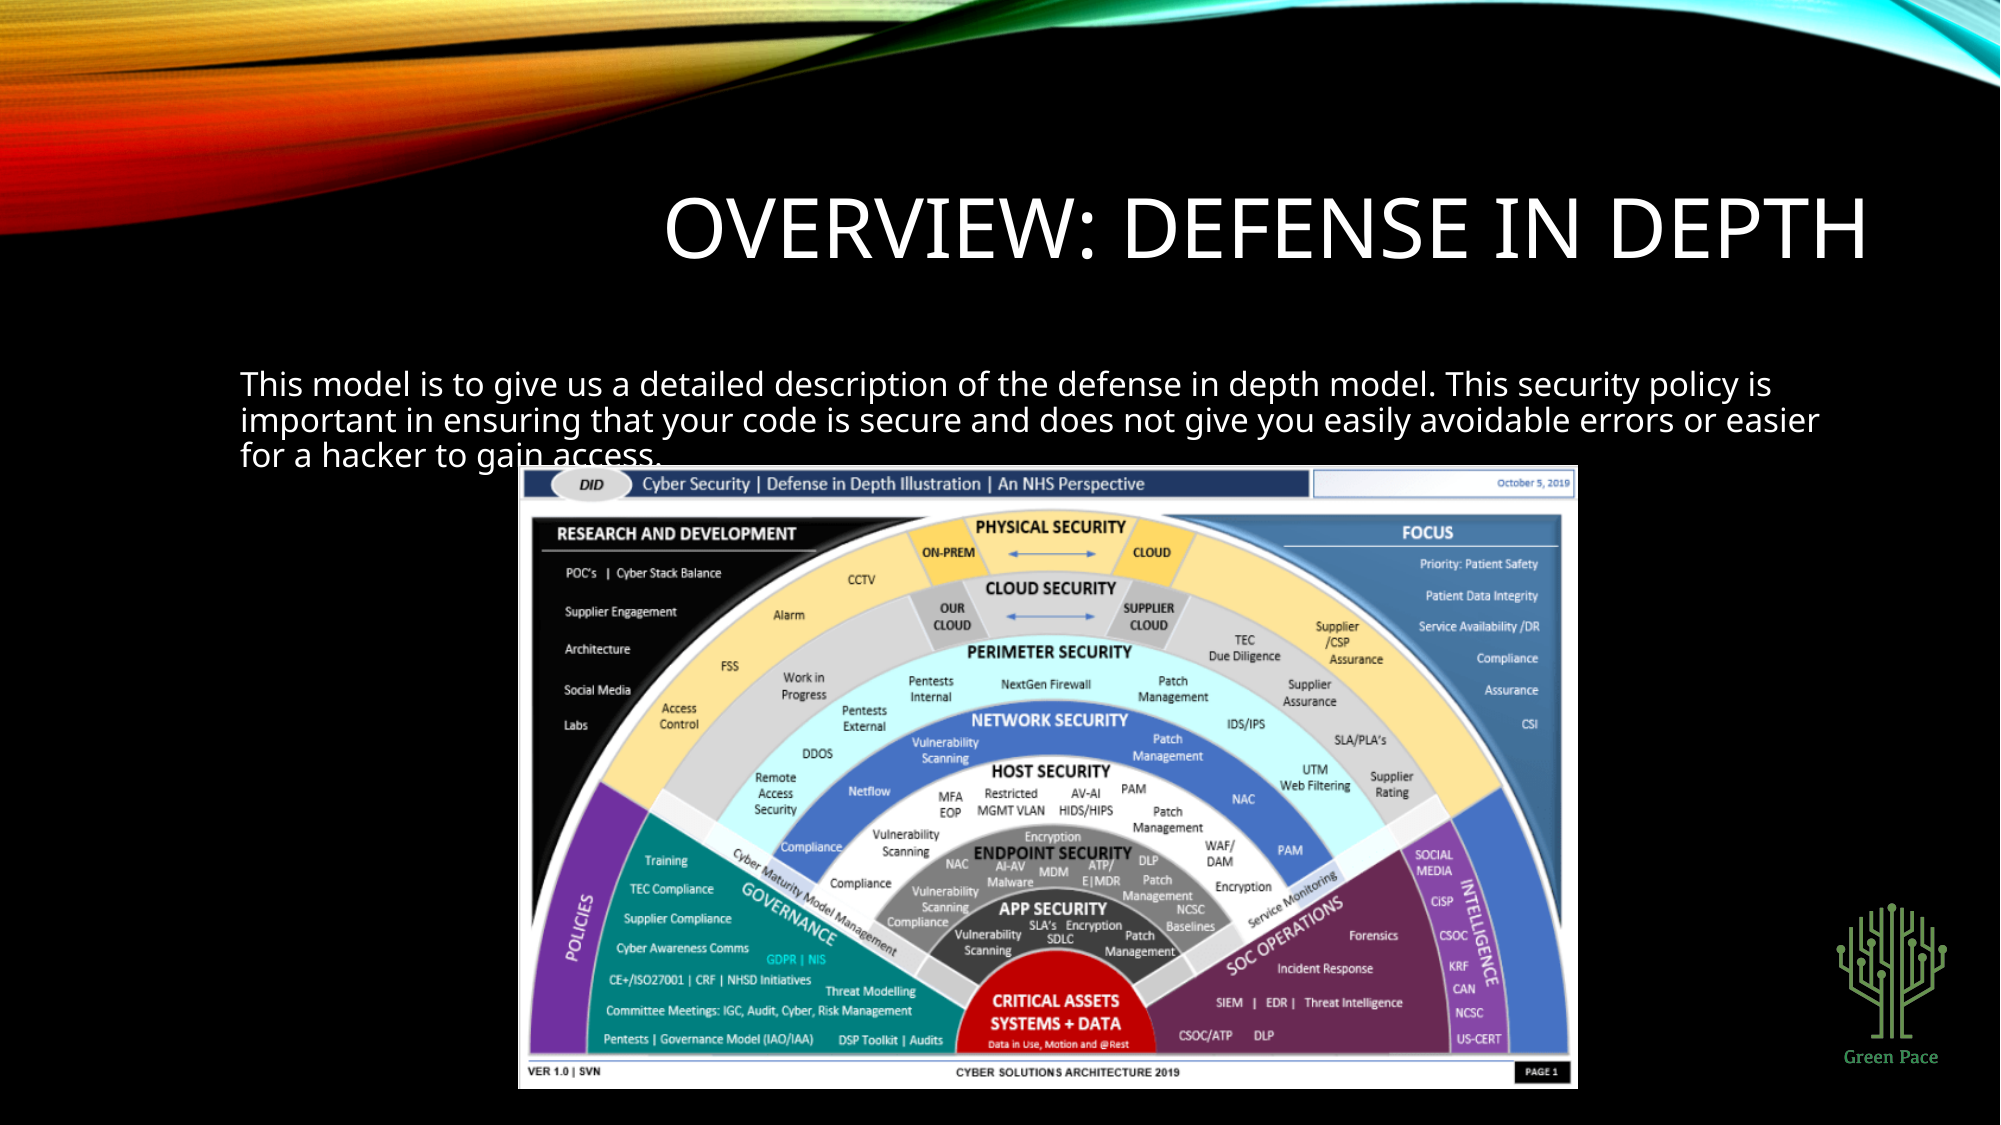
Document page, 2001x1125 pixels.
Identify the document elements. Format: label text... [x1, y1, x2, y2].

picture [0, 0, 2000, 237]
picture [1817, 892, 1964, 1082]
title OVERVIEW: DEFENSE IN DEPTH [474, 125, 1888, 338]
list This model is to give us a detailed description of the defense in depth model. This security policy is important in ensuring that your code is secure and does not give you easily avoidable errors or easier for a hacker to gain access. [112, 360, 1888, 1021]
picture [518, 465, 1578, 1089]
